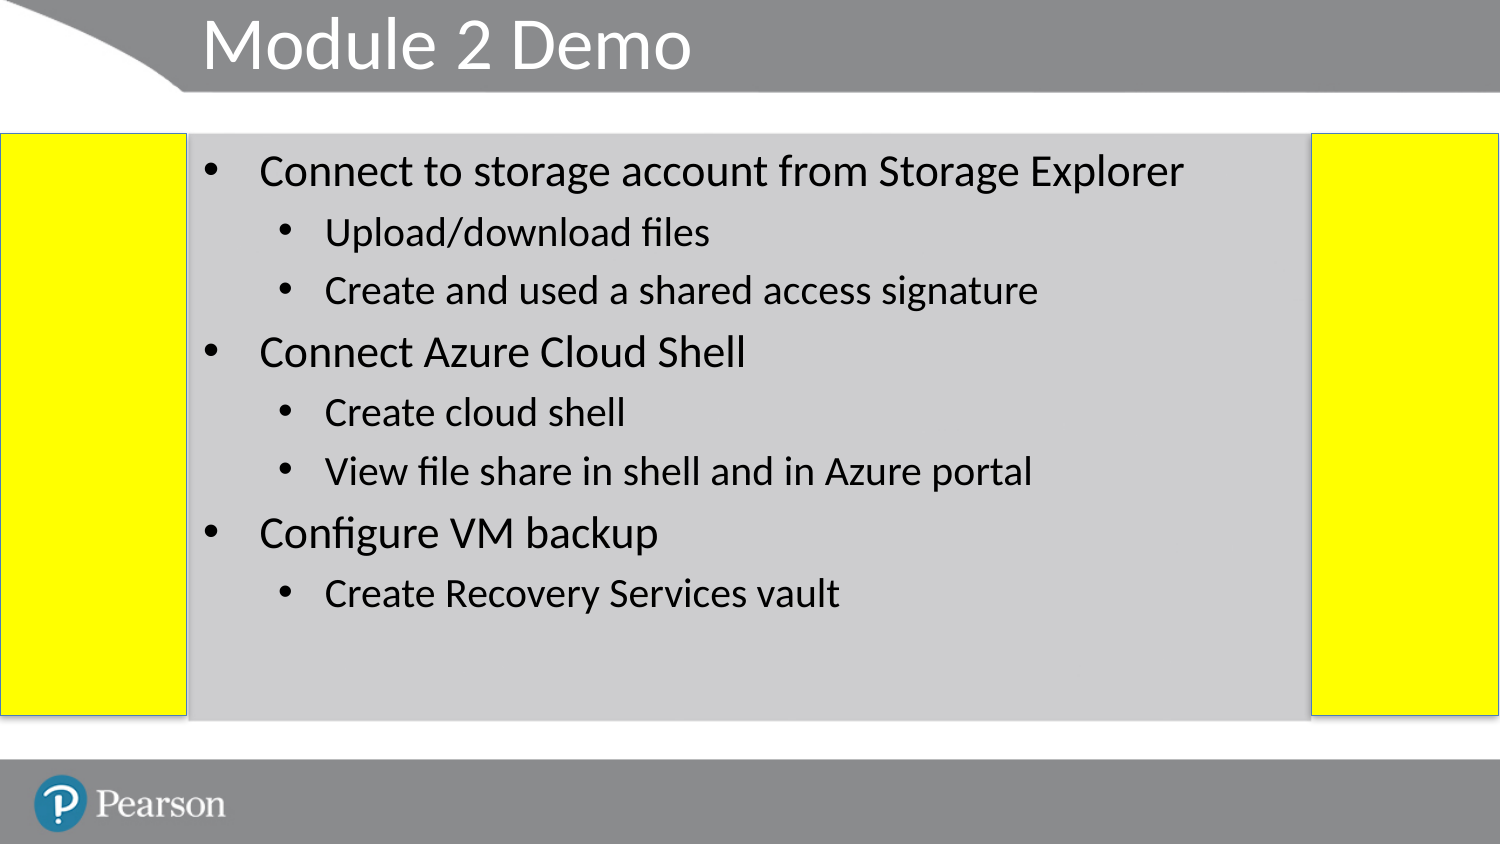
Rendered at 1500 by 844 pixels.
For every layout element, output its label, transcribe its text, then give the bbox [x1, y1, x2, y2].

text_box [0, 133, 187, 716]
title Module 2 Demo [186, 0, 1425, 79]
picture [0, 0, 1500, 844]
list Connect to storage account from Storage Explorer Upload/download files Create and used a shared access signature Connect Azure Cloud Shell Create cloud shell View file share in shell and in Azure portal Configure VM backup Create Recovery Services vault [188, 133, 1310, 716]
text_box [1311, 133, 1499, 716]
